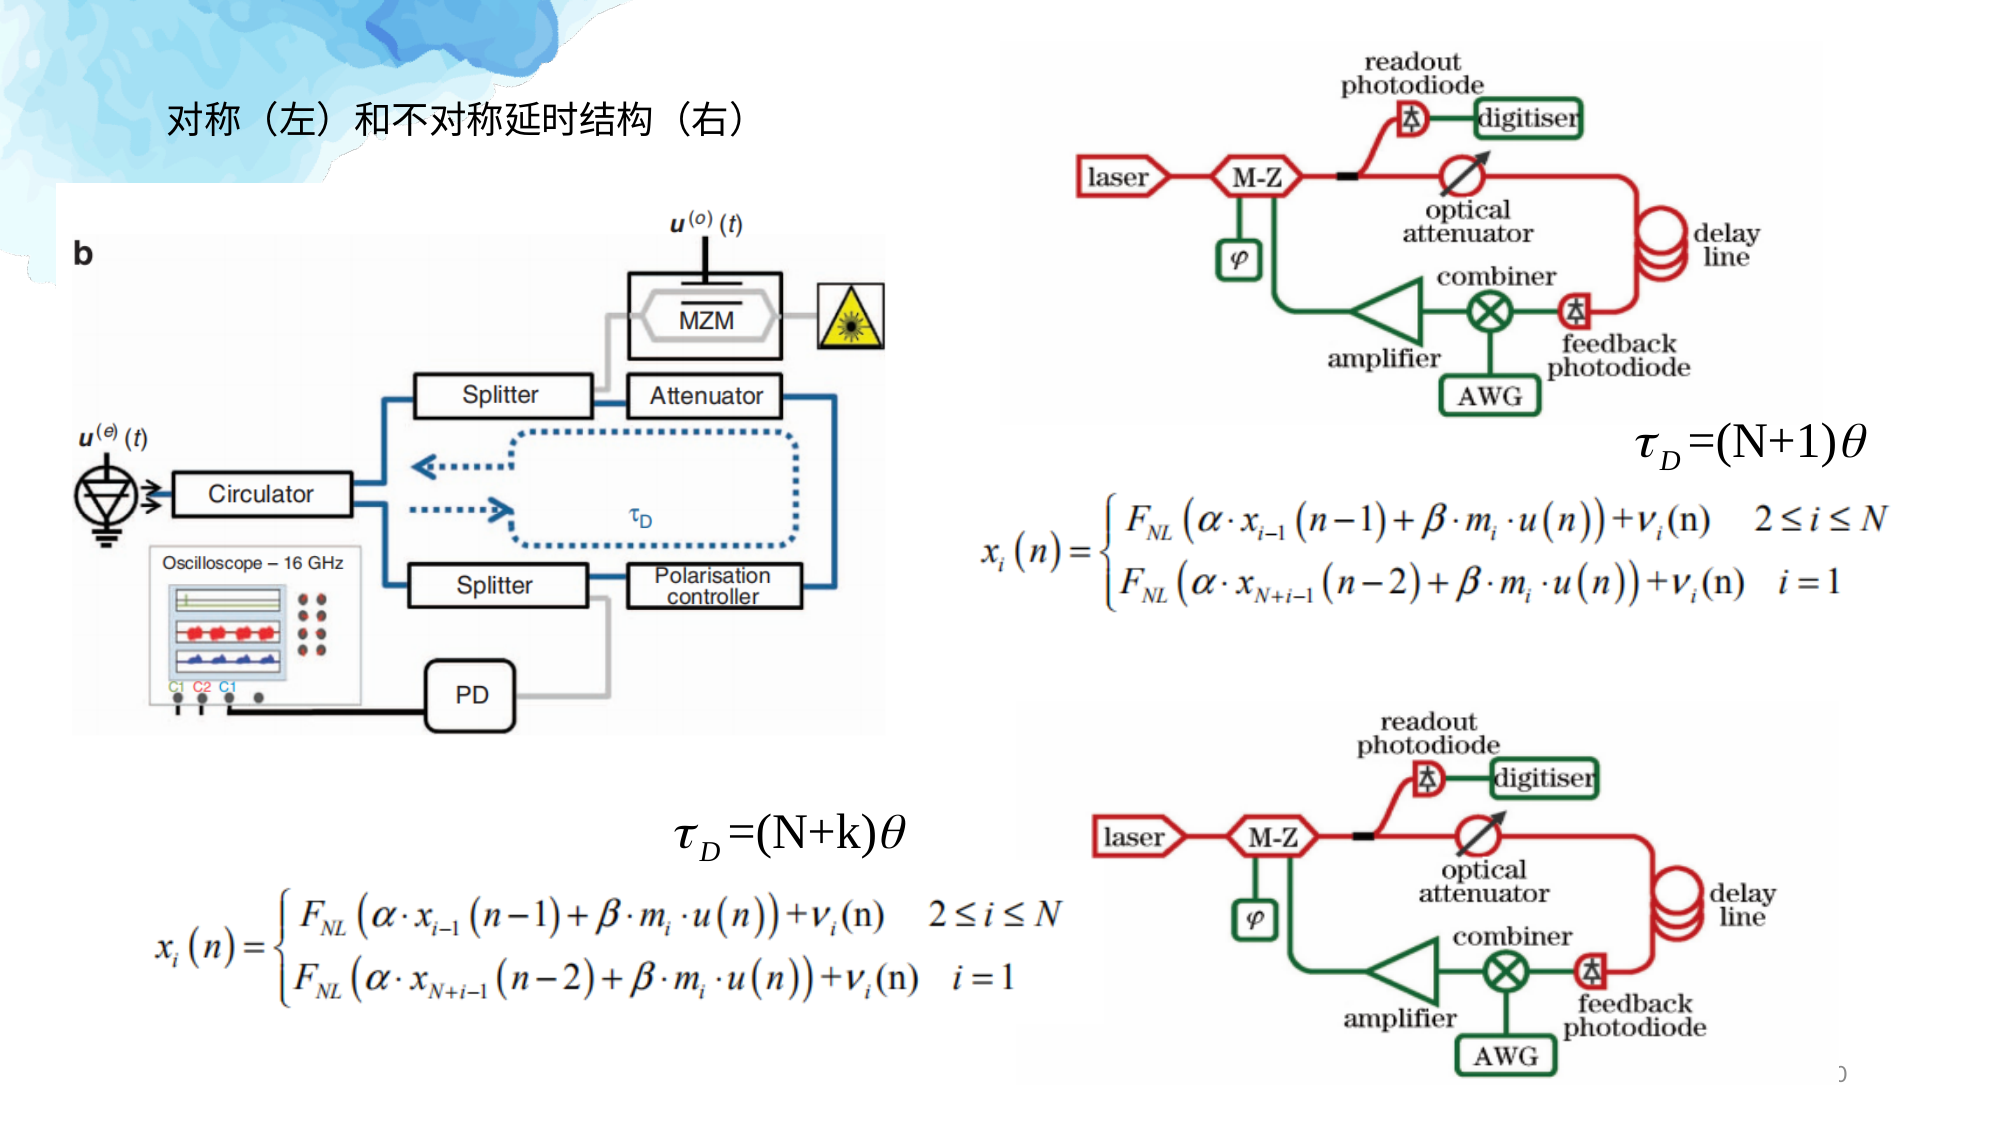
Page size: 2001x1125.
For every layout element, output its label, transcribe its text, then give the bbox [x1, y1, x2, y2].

picture [126, 700, 1839, 1085]
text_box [1629, 407, 1879, 483]
text_box 对称（左）和不对称延时结构（右） [720, 88, 782, 148]
slide_number 20 [1412, 1042, 1863, 1103]
picture [999, 40, 1823, 425]
picture [0, 0, 898, 748]
picture [953, 465, 1930, 629]
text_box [669, 798, 919, 874]
